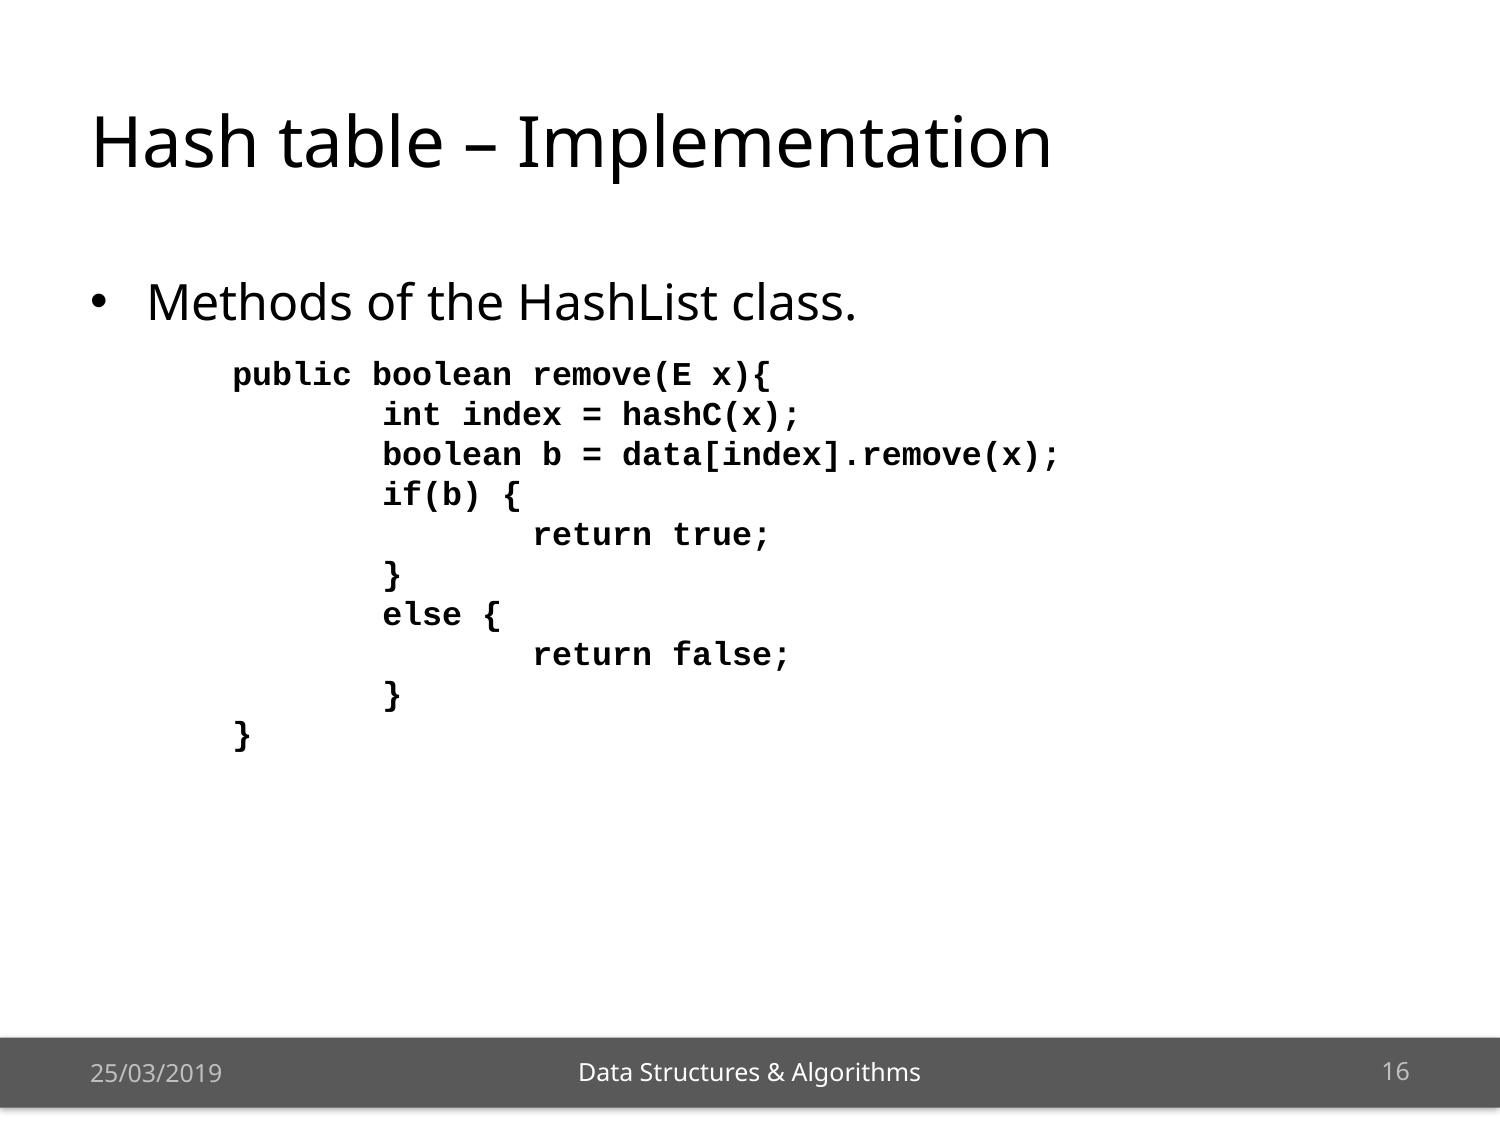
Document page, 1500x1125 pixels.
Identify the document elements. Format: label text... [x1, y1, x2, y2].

slide_number 15 [1074, 1042, 1425, 1103]
text_box public boolean remove(E x){ int index = hashC(x); boolean b = data[index].remove(x); if(b) { return true; } else { return false; } } [67, 345, 1077, 760]
list Methods of the HashList class. [75, 262, 1425, 1029]
title Hash table – Implementation [75, 45, 1425, 233]
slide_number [75, 1042, 425, 1103]
